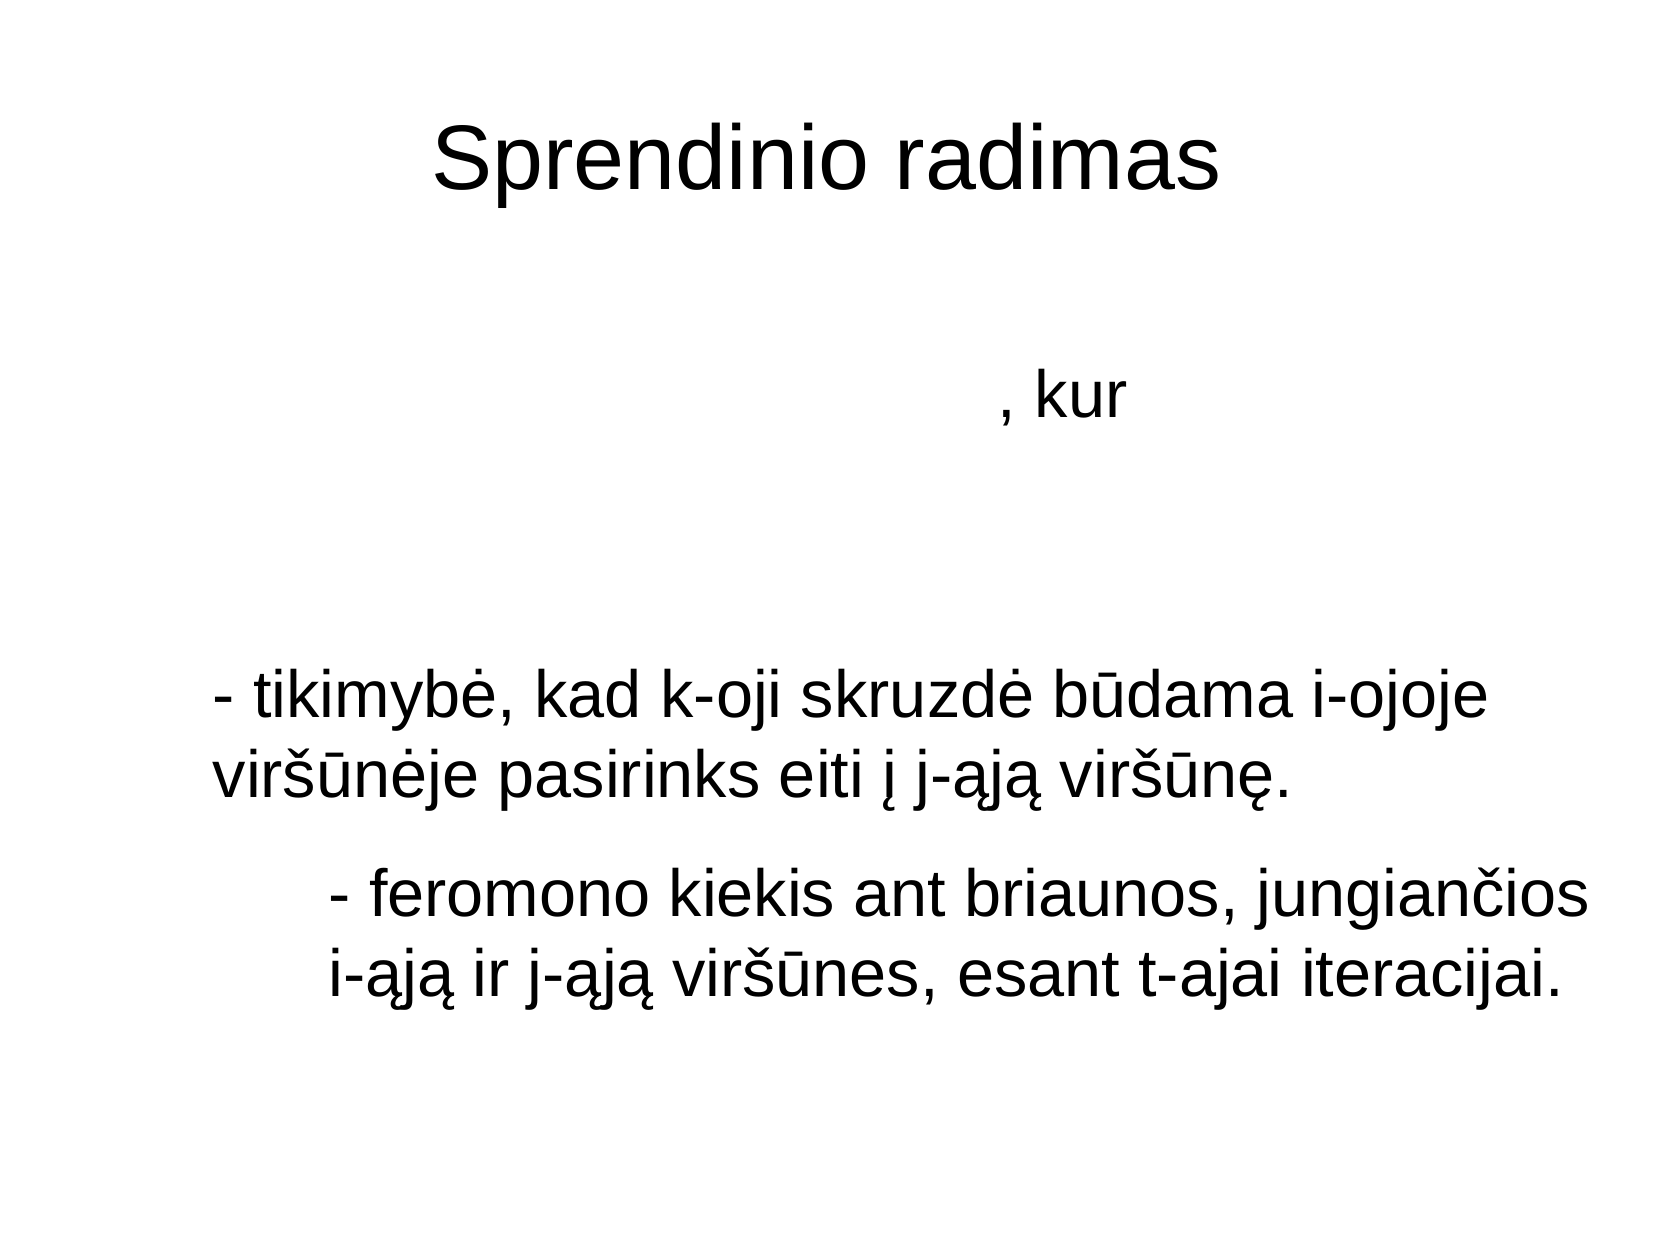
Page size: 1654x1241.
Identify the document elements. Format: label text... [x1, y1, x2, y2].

text_box Sprendinio radimas [82, 49, 1571, 257]
text_box - feromono kiekis ant briaunos, jungiančios i-ąją ir j-ąją viršūnes, esant t-ajai iteracijai. [328, 850, 1593, 1075]
text_box - tikimybė, kad k-oji skruzdė būdama i-ojoje viršūnėje pasirinks eiti į j-ąją viršūnę. [212, 650, 1592, 800]
text_box , kur [937, 319, 1188, 463]
